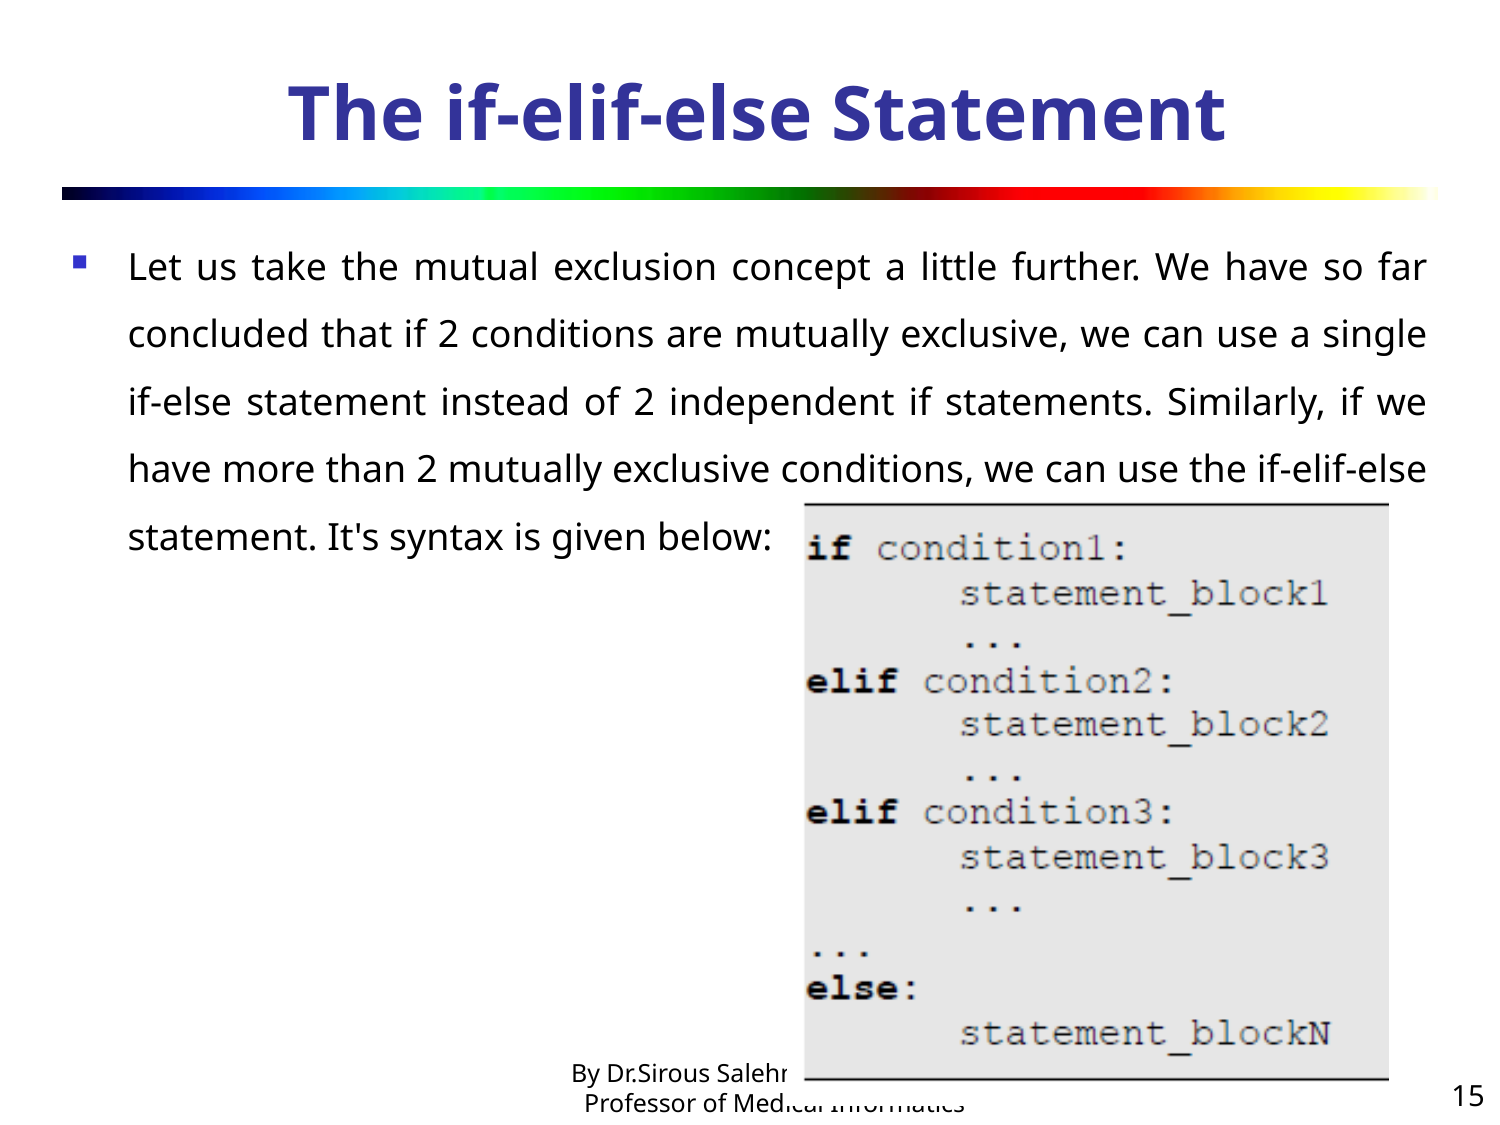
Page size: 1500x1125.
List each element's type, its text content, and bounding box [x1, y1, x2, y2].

title The if-elif-else Statement [125, 37, 1391, 163]
footer By Dr.Sirous Salehnasab - Assistant Professor of Medical Informatics [537, 1062, 1013, 1125]
picture [787, 495, 1389, 1106]
list Let us take the mutual exclusion concept a little further. We have so far concluded that if 2 conditions are mutually exclusive, we can use a single if-else statement instead of 2 independent if statements. Similarly, if we have more than 2 mutually exclusive conditions, we can use the if-elif-else statement. It's syntax is given below: [56, 212, 1444, 1051]
slide_number 15 [1187, 1049, 1500, 1125]
picture [62, 187, 355, 200]
picture [382, 187, 1438, 200]
